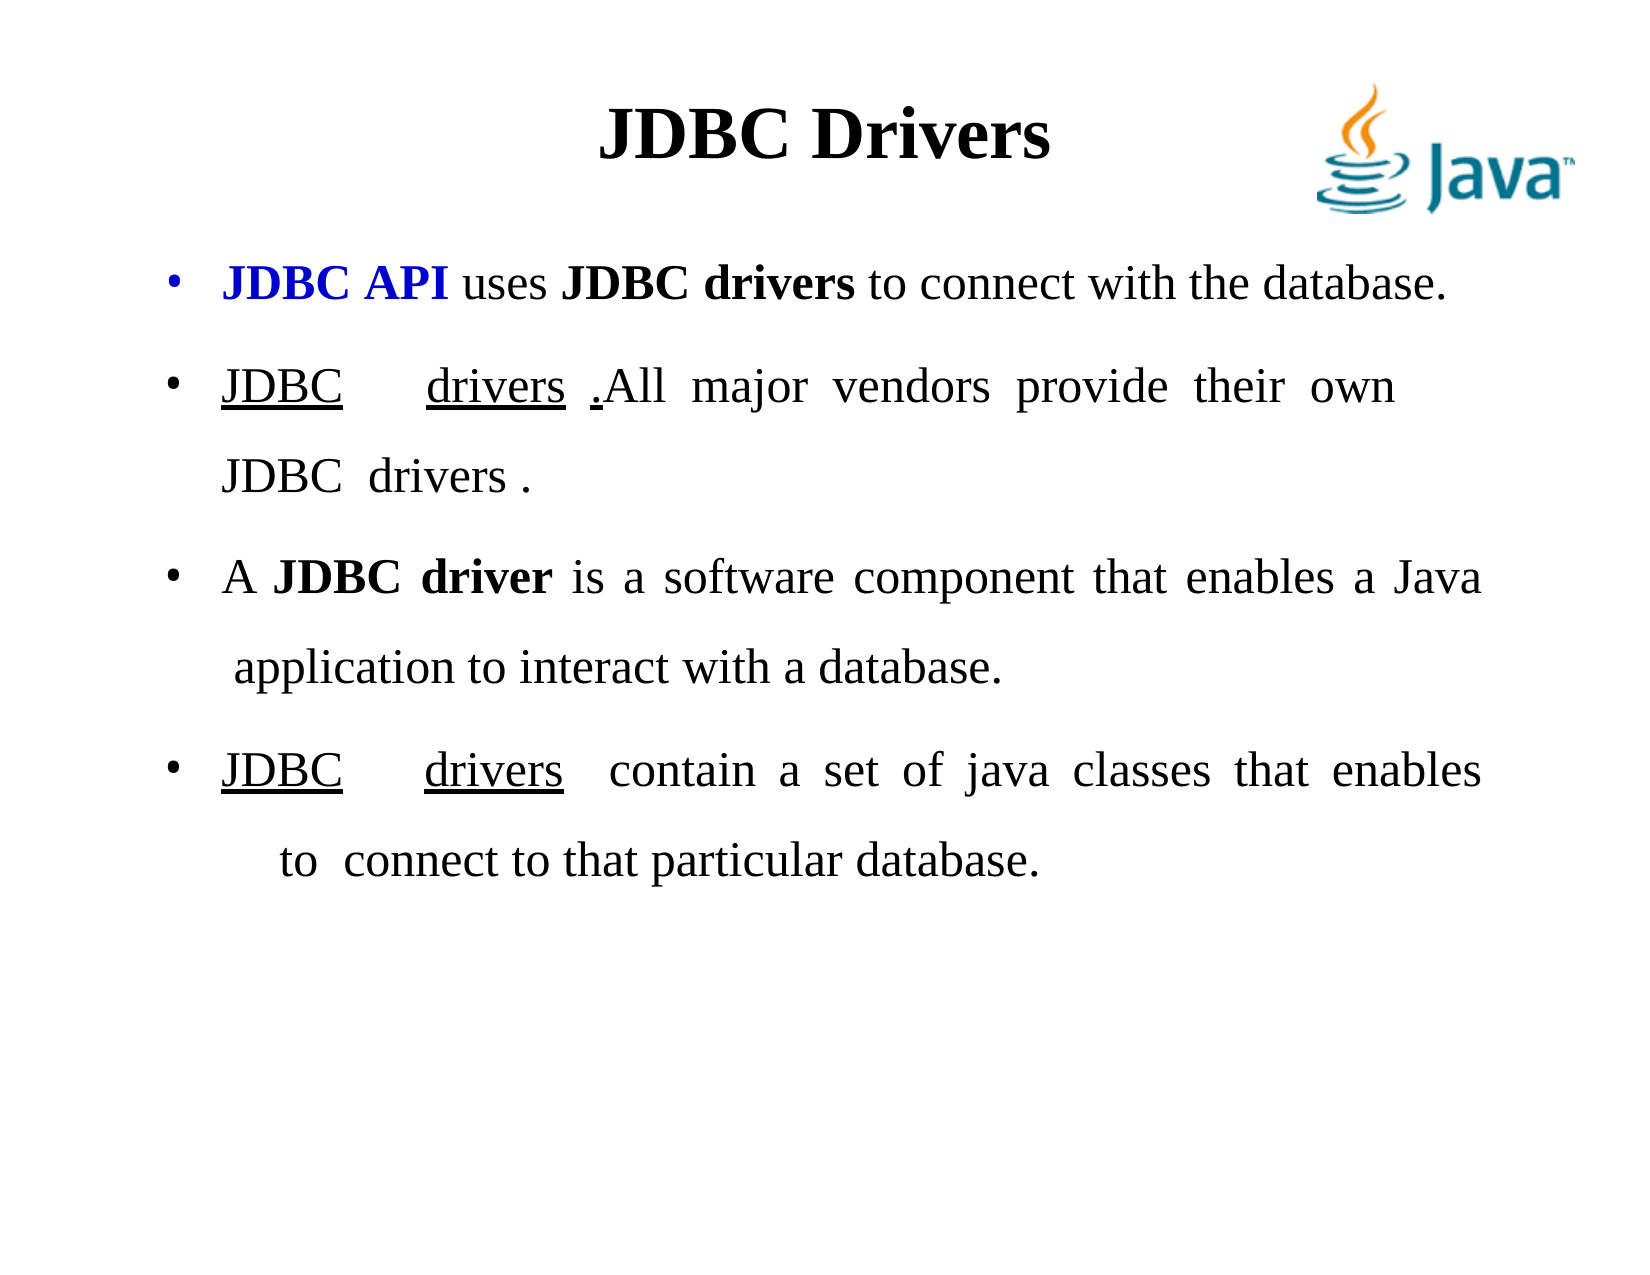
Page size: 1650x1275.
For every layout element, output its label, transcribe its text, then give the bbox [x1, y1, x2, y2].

title JDBC Drivers [594, 81, 1055, 215]
picture [1317, 82, 1575, 214]
list JDBC API uses JDBC drivers to connect with the database. JDBC drivers .All major vendors provide their own JDBC drivers . A JDBC driver is a software component that enables a Java application to interact with a database. JDBC drivers contain a set of java classes that enables to connect to that particular database. [162, 215, 1488, 975]
